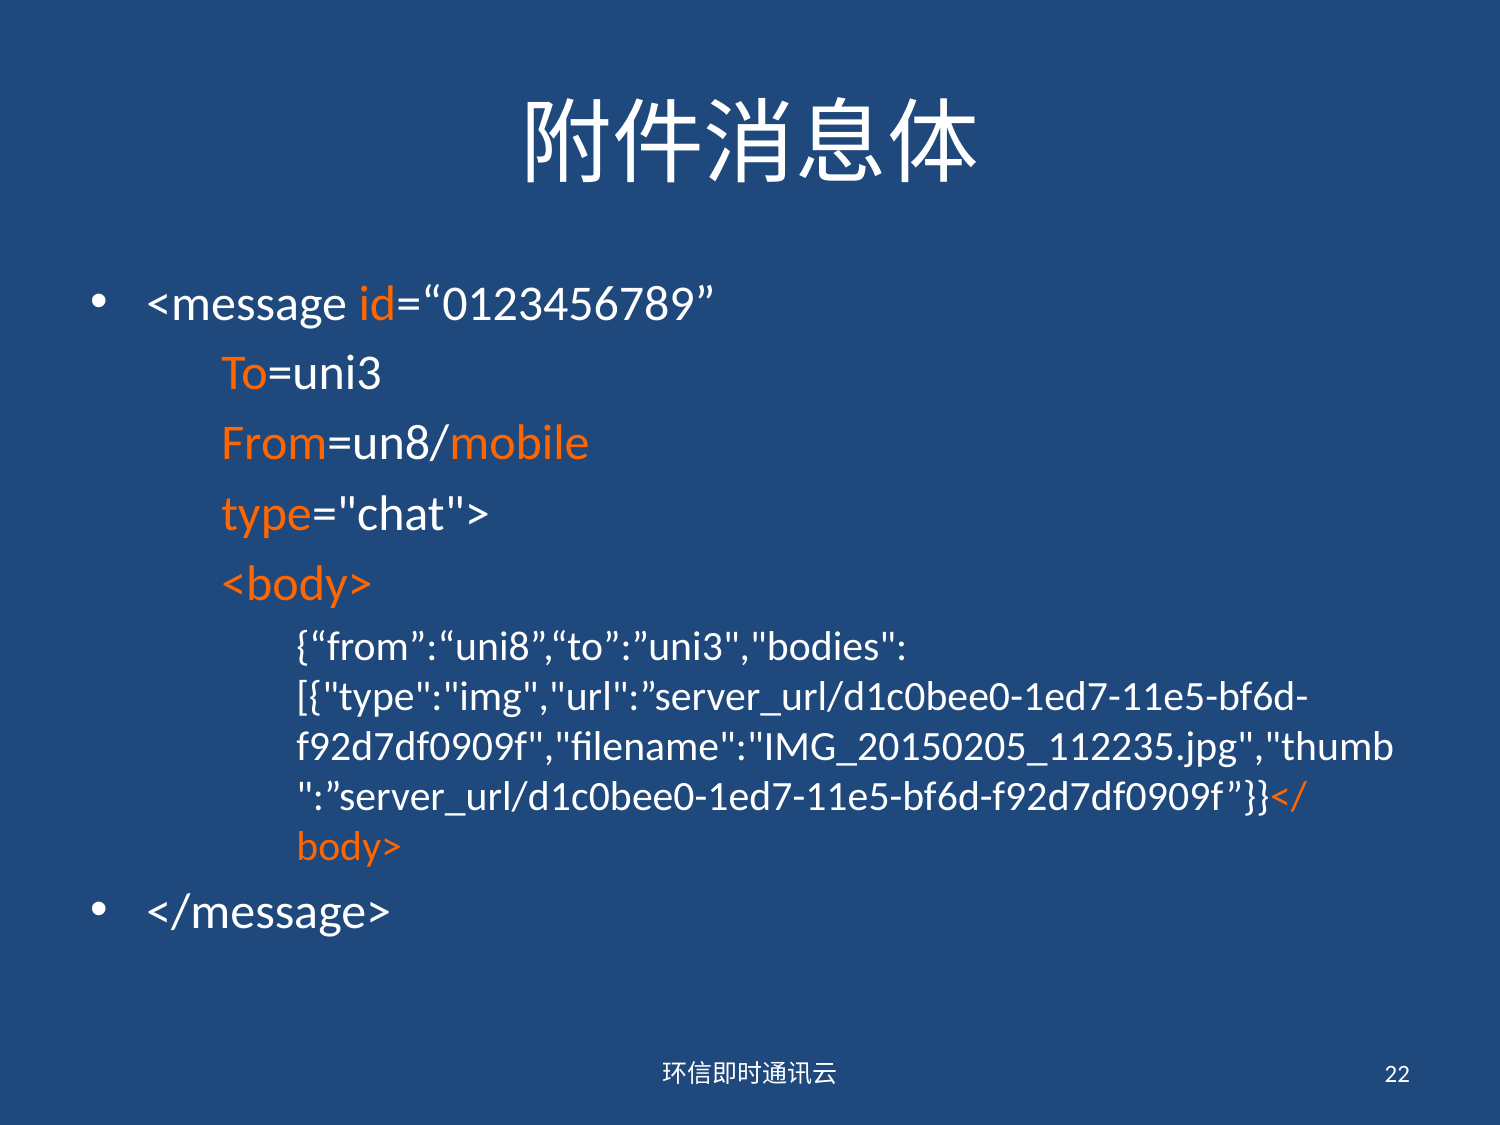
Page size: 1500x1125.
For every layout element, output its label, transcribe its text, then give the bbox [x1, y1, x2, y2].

list <message id=“0123456789” To=uni3 From=un8/mobile type="chat"> <body> {“from”:“uni8”,“to”:”uni3","bodies":[{"type":"img","url":”server_url/d1c0bee0-1ed7-11e5-bf6d-f92d7df0909f","filename":"IMG_20150205_112235.jpg","thumb":”server_url/d1c0bee0-1ed7-11e5-bf6d-f92d7df0909f”}}</body> </message> [75, 262, 1425, 1005]
slide_number 22 [1074, 1042, 1425, 1103]
footer 环信即时通讯云 [512, 1042, 988, 1103]
title 附件消息体 [75, 45, 1425, 233]
